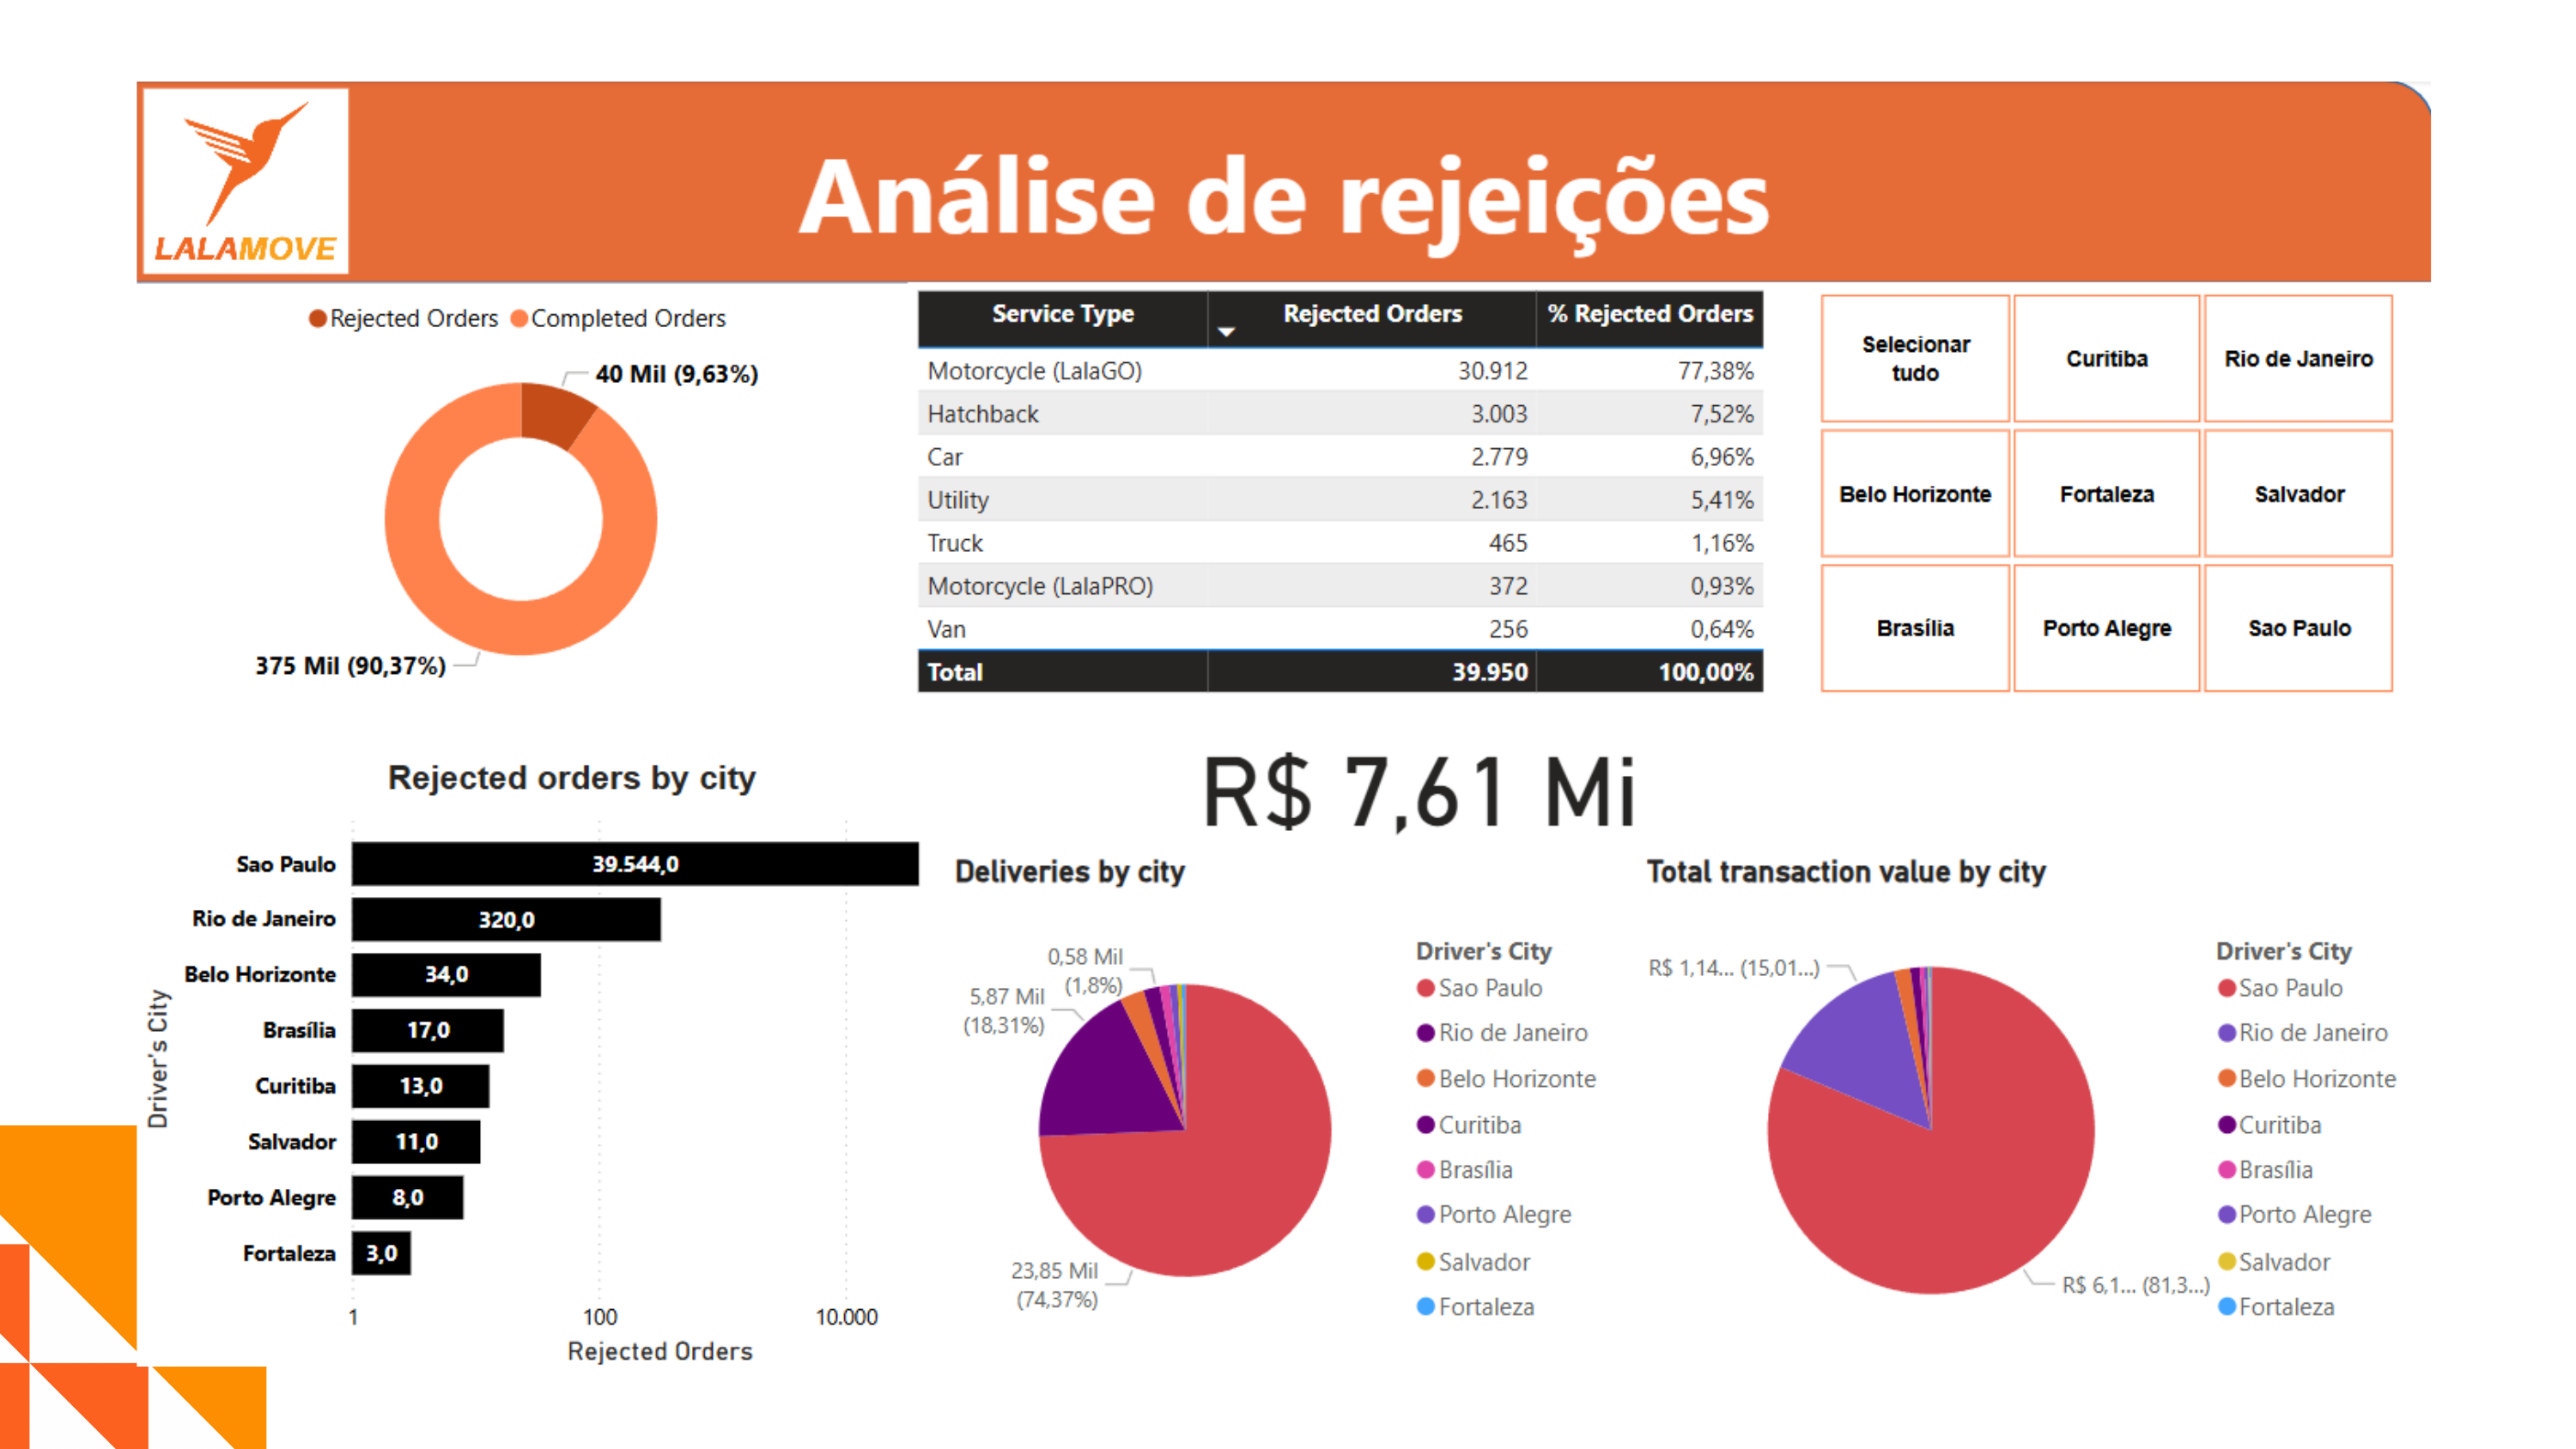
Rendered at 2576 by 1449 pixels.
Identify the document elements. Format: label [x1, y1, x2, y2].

text_box [137, 82, 2432, 1367]
text_box [0, 1125, 267, 1449]
